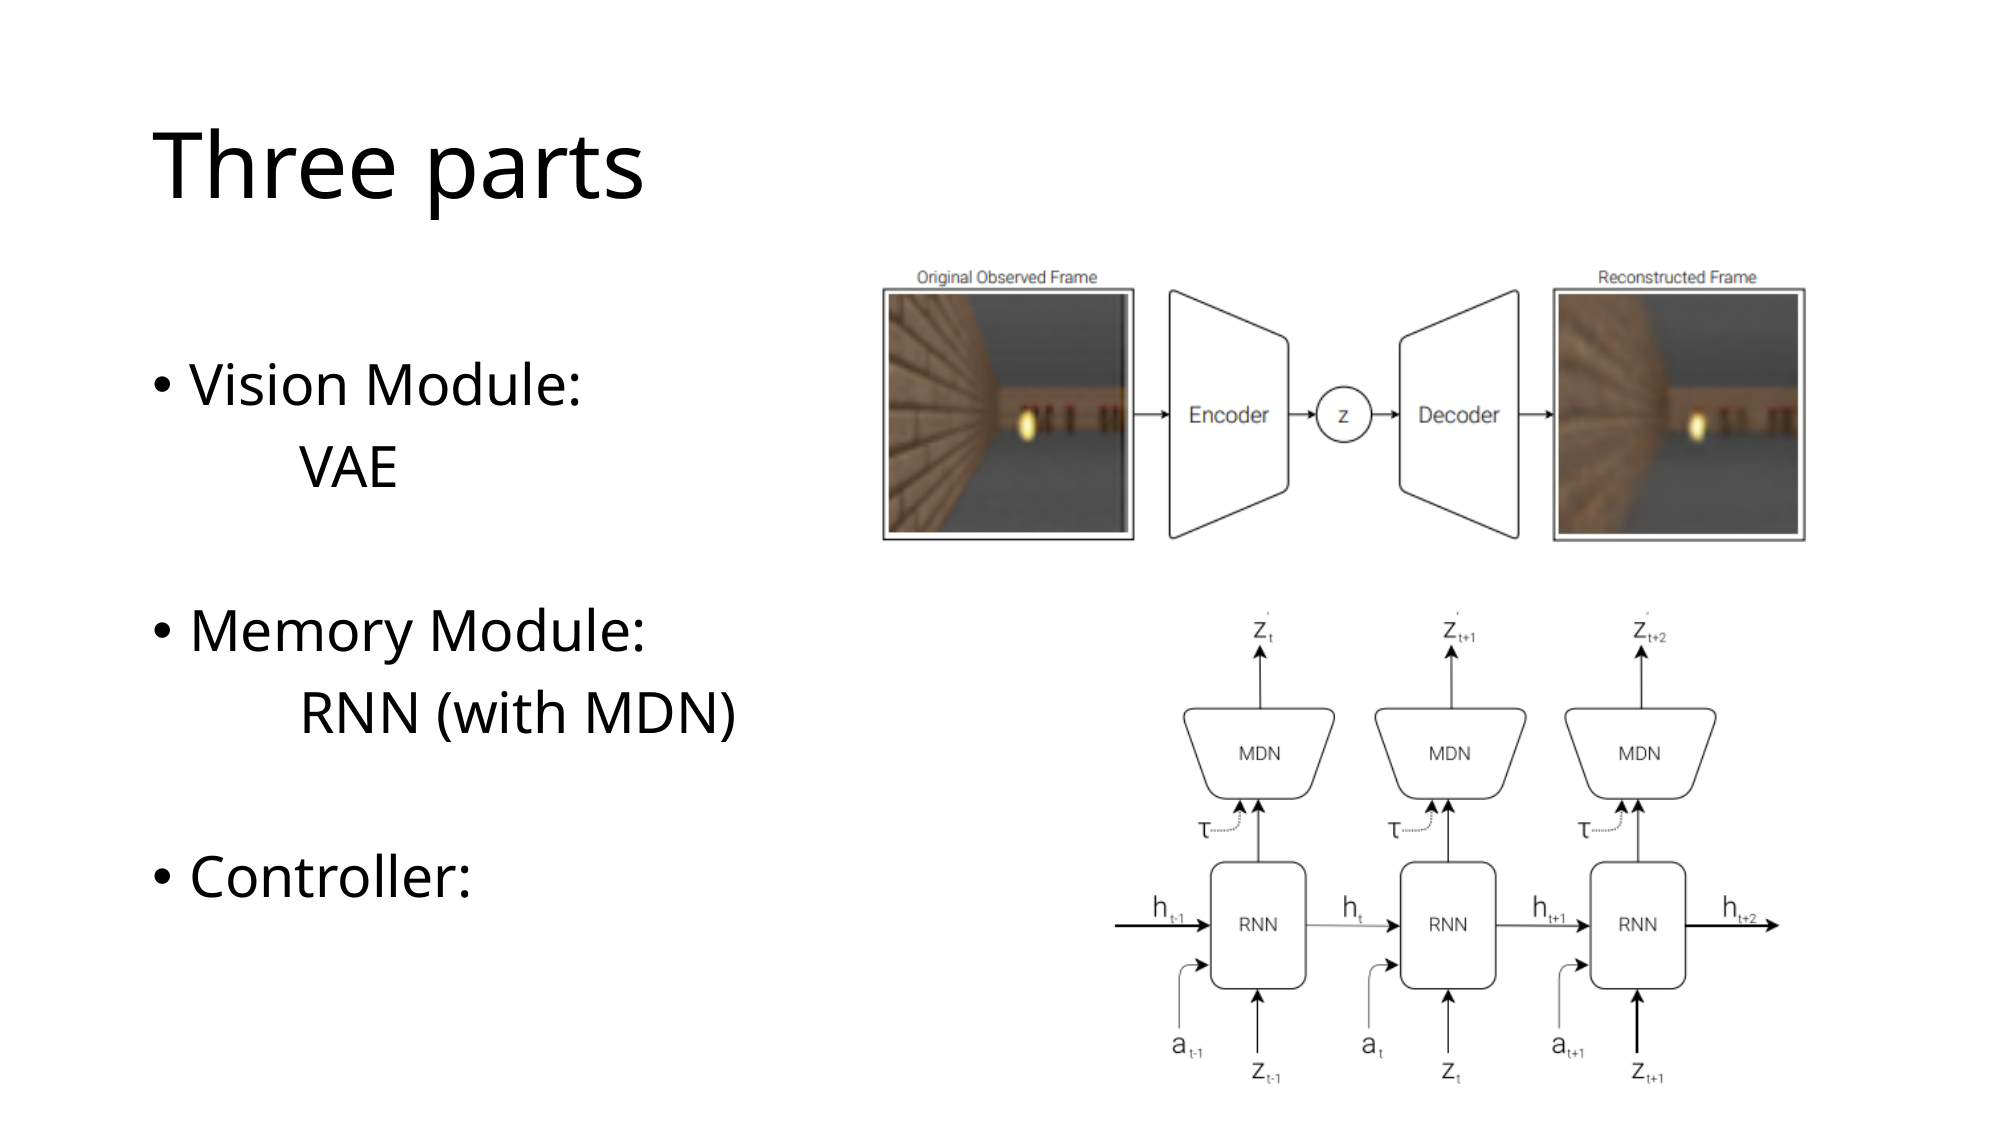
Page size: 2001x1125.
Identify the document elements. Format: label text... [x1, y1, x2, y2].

picture [1085, 609, 1816, 1097]
picture [875, 241, 1828, 575]
title Three parts [137, 59, 1863, 278]
